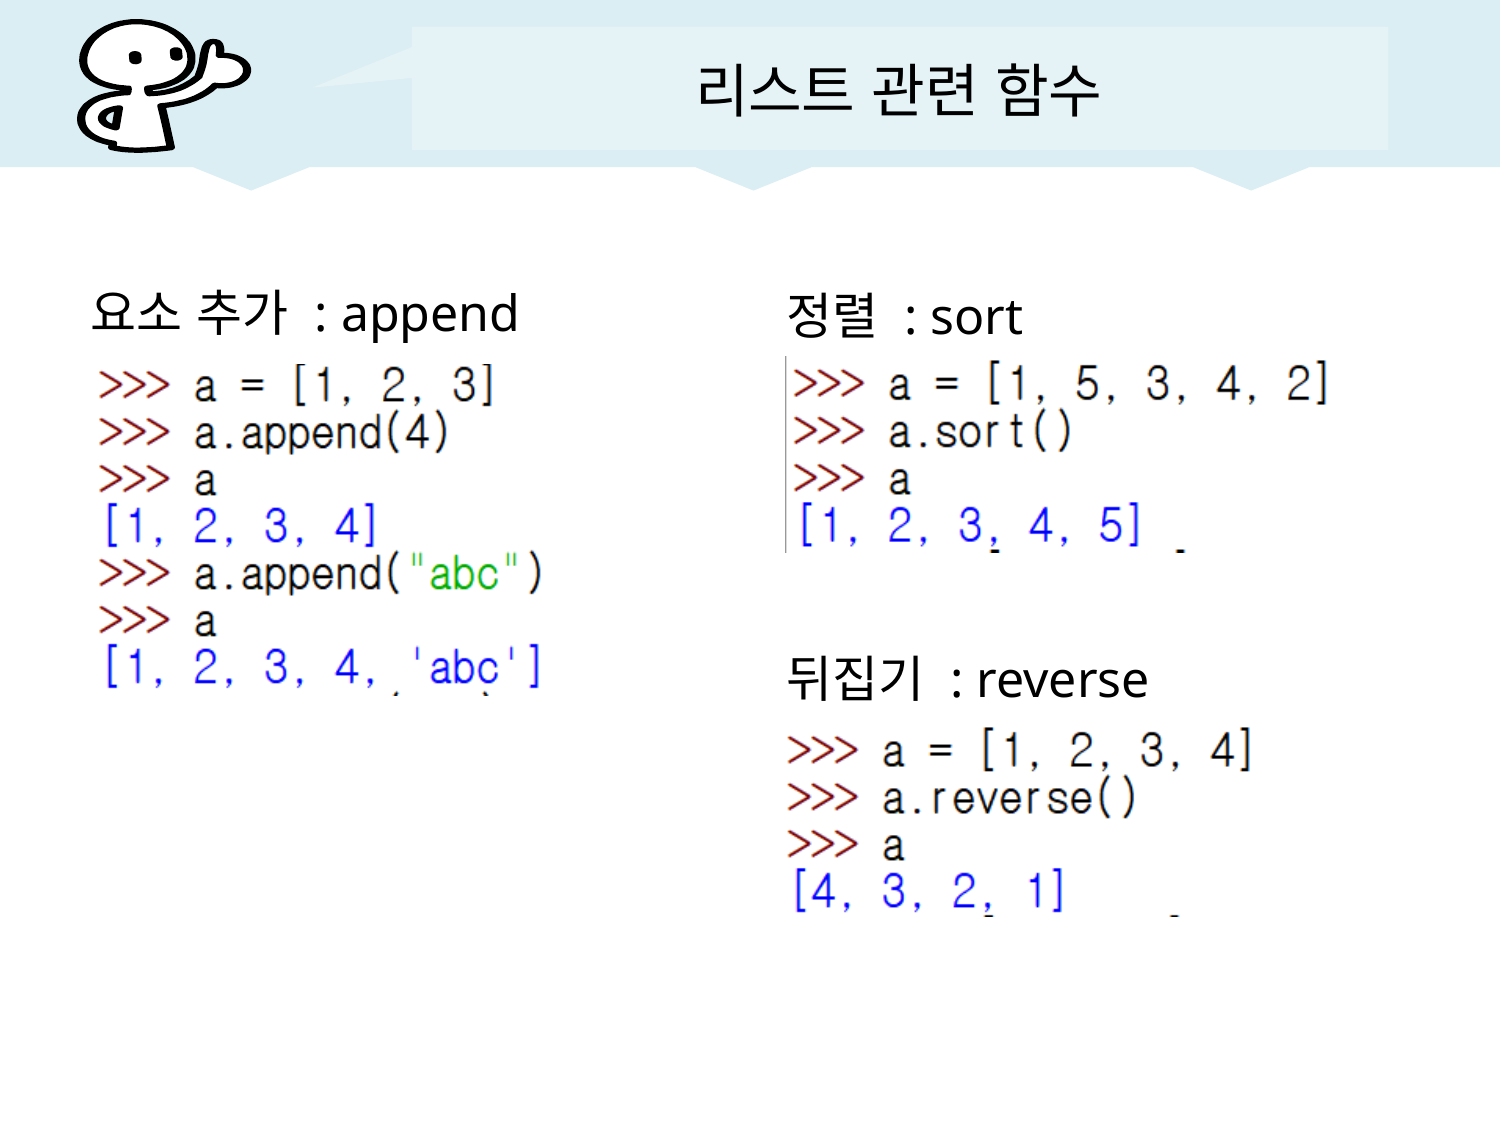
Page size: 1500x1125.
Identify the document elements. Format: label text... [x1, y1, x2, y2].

text_box 정렬 : sort [771, 277, 1365, 352]
picture [785, 356, 1345, 553]
text_box 요소 추가 : append [75, 274, 669, 349]
picture [785, 722, 1264, 918]
text_box 뒤집기 : reverse [771, 640, 1365, 716]
text_box [0, 0, 1500, 191]
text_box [76, 18, 252, 154]
text_box 리스트 관련 함수 [419, 54, 1378, 155]
picture [95, 364, 564, 696]
text_box [312, 26, 1389, 150]
